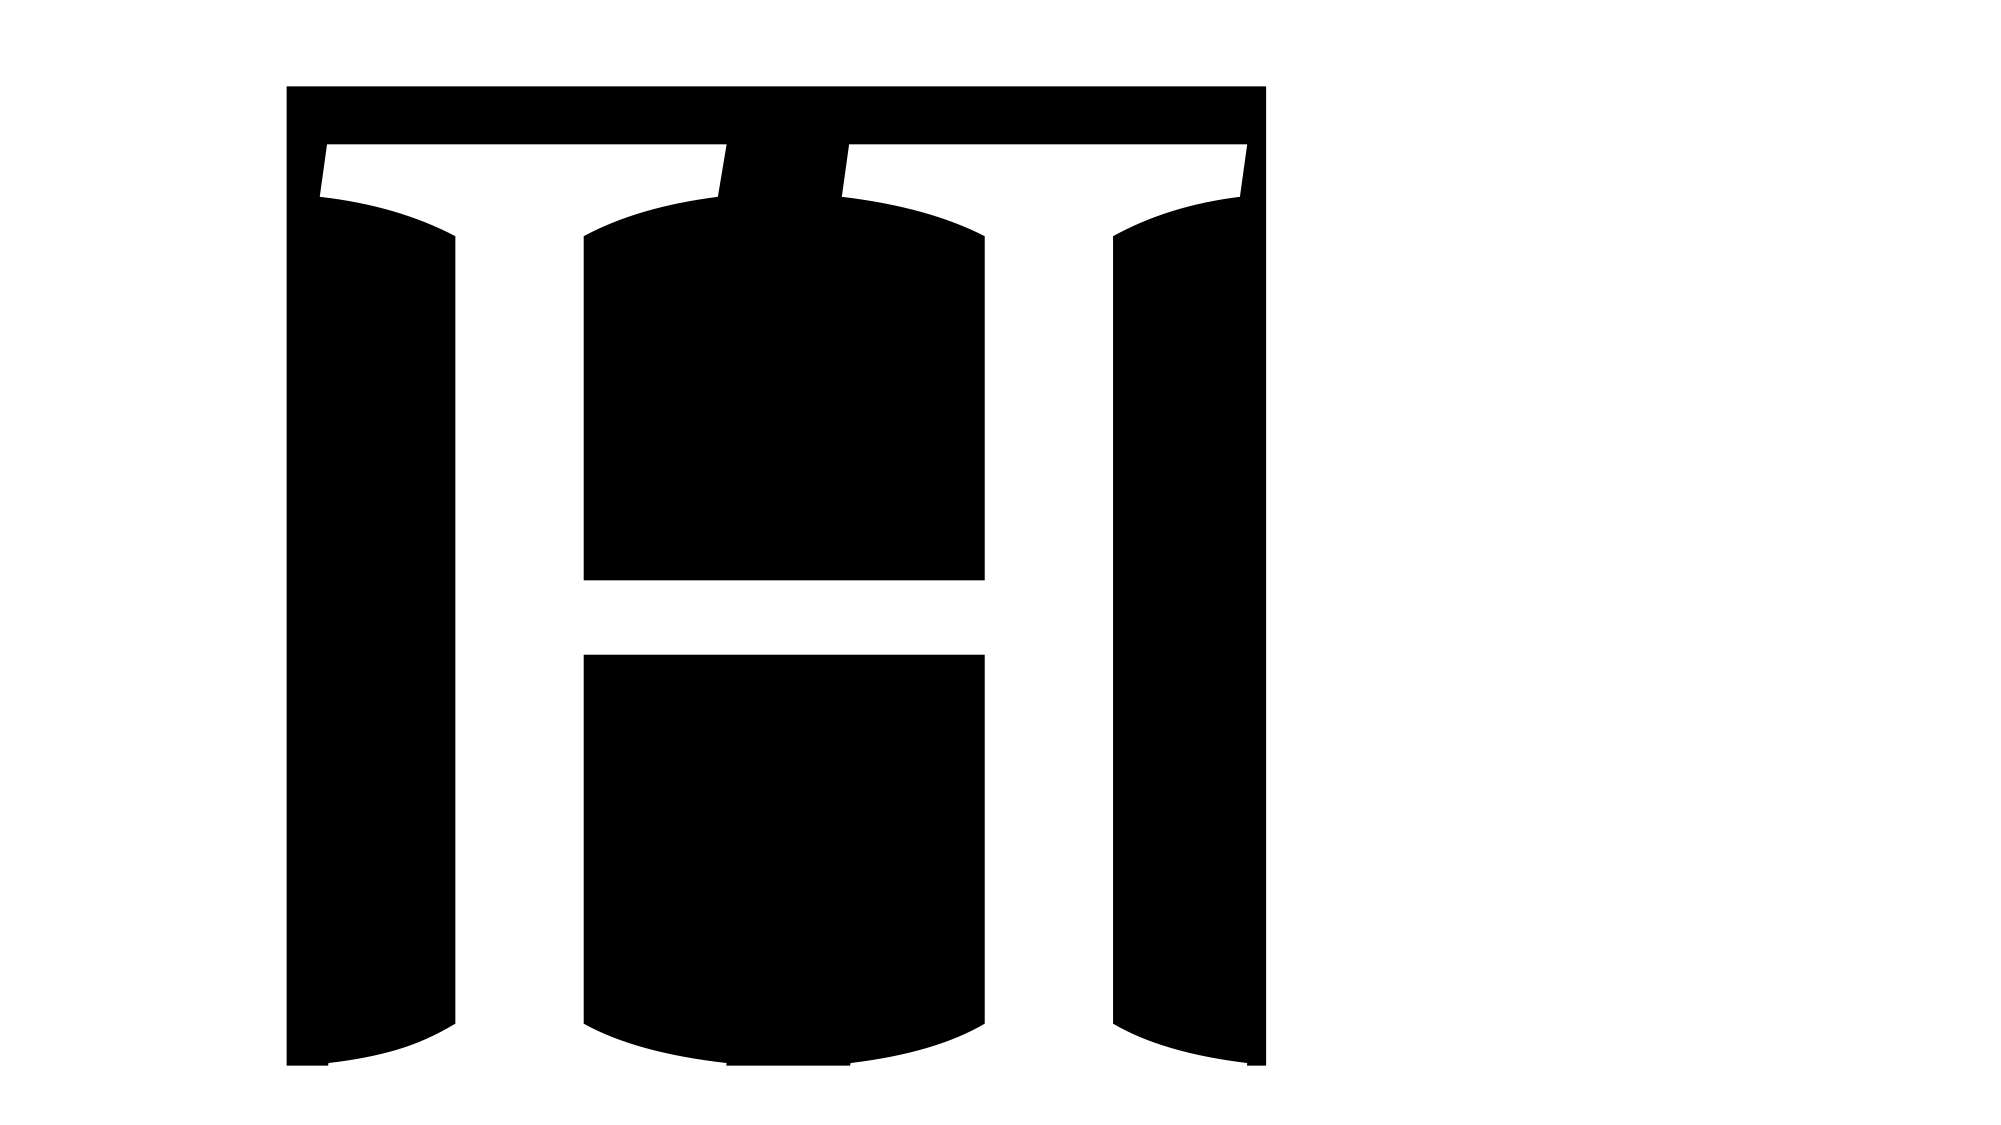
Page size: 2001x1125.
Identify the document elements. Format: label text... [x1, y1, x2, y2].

text_box [1262, 85, 1267, 1067]
text_box H [261, 0, 1262, 1125]
